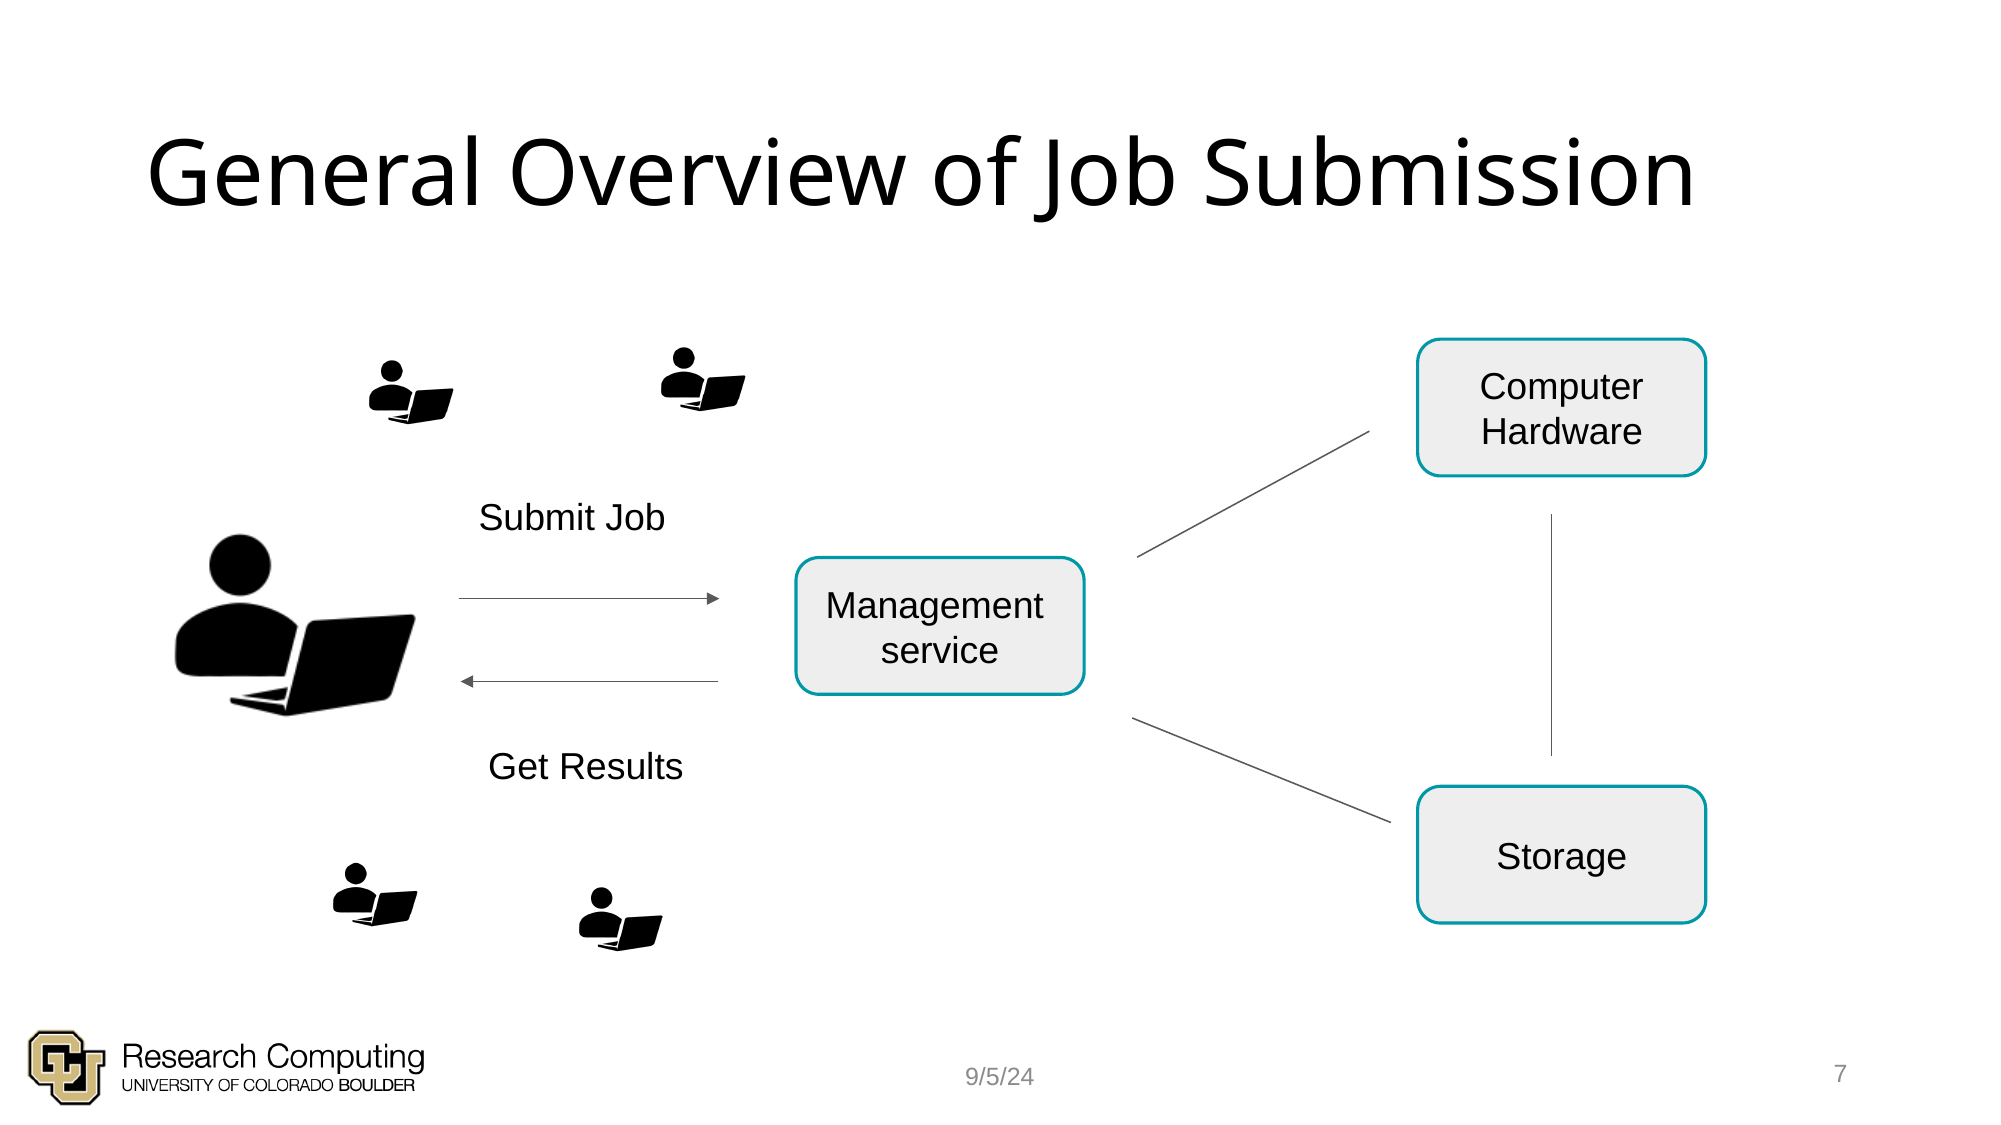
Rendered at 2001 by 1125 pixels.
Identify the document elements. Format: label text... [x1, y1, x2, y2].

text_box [1132, 718, 1391, 823]
slide_number 7 [1412, 1042, 1863, 1103]
picture [145, 475, 446, 776]
text_box Storage [1417, 786, 1706, 924]
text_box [1137, 431, 1370, 558]
picture [650, 326, 756, 432]
picture [0, 1024, 775, 1121]
text_box Management service [796, 557, 1085, 695]
title General Overview of Job Submission [130, 67, 1856, 285]
text_box Submit Job [463, 478, 715, 553]
text_box Get Results [473, 726, 725, 802]
picture [568, 866, 673, 972]
text_box Computer Hardware [1417, 339, 1706, 476]
picture [358, 339, 464, 445]
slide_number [774, 1045, 1225, 1105]
picture [322, 842, 428, 947]
